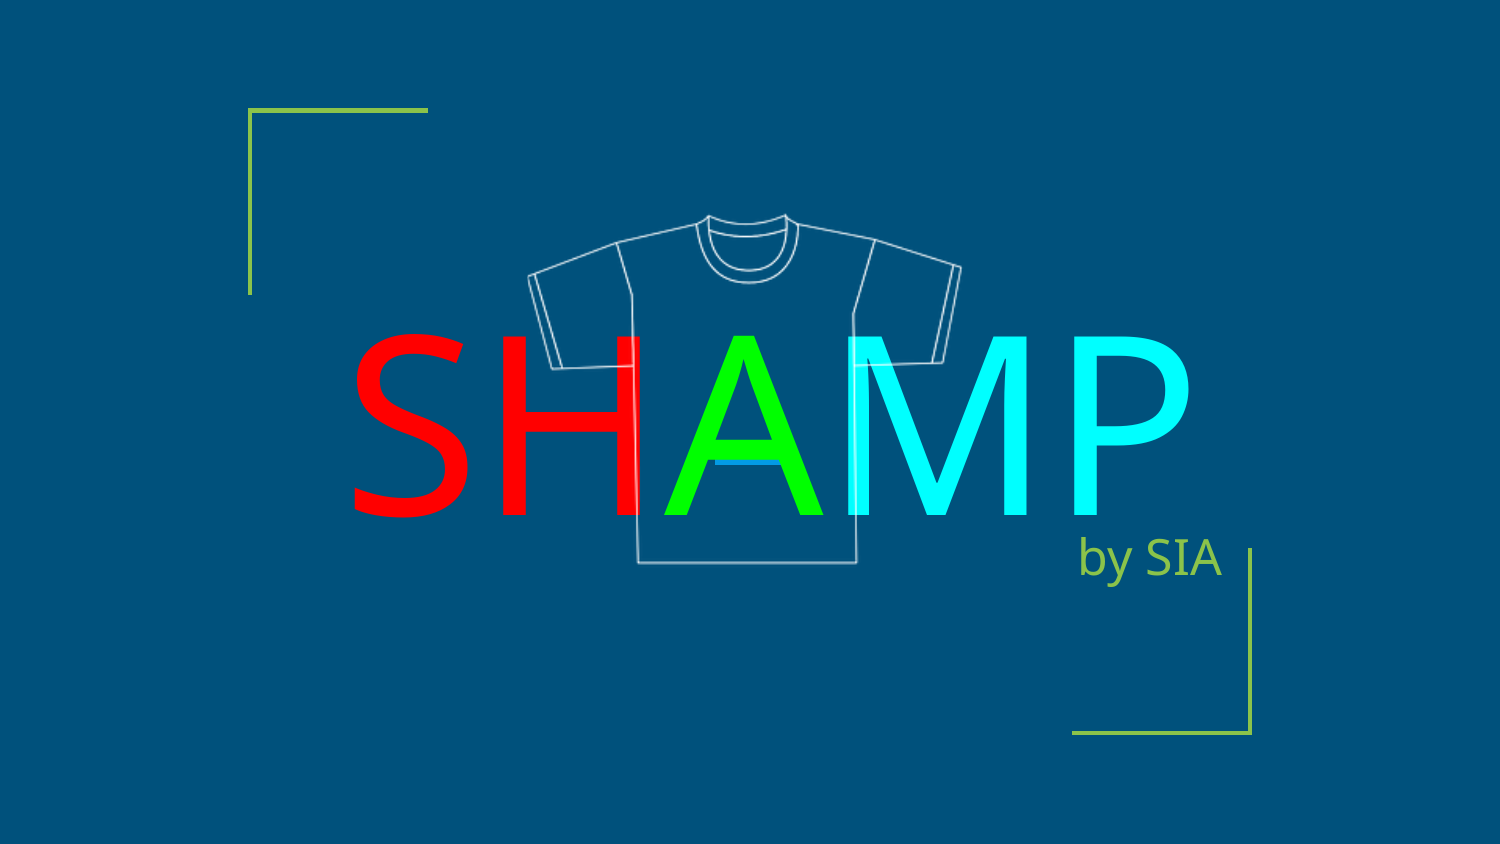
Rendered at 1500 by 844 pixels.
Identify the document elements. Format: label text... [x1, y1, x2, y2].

picture [666, 336, 822, 514]
title SHAMP [255, 299, 522, 581]
title SHAMP [977, 299, 1289, 581]
picture [527, 214, 973, 564]
subtitle by SIA [1000, 510, 1238, 614]
